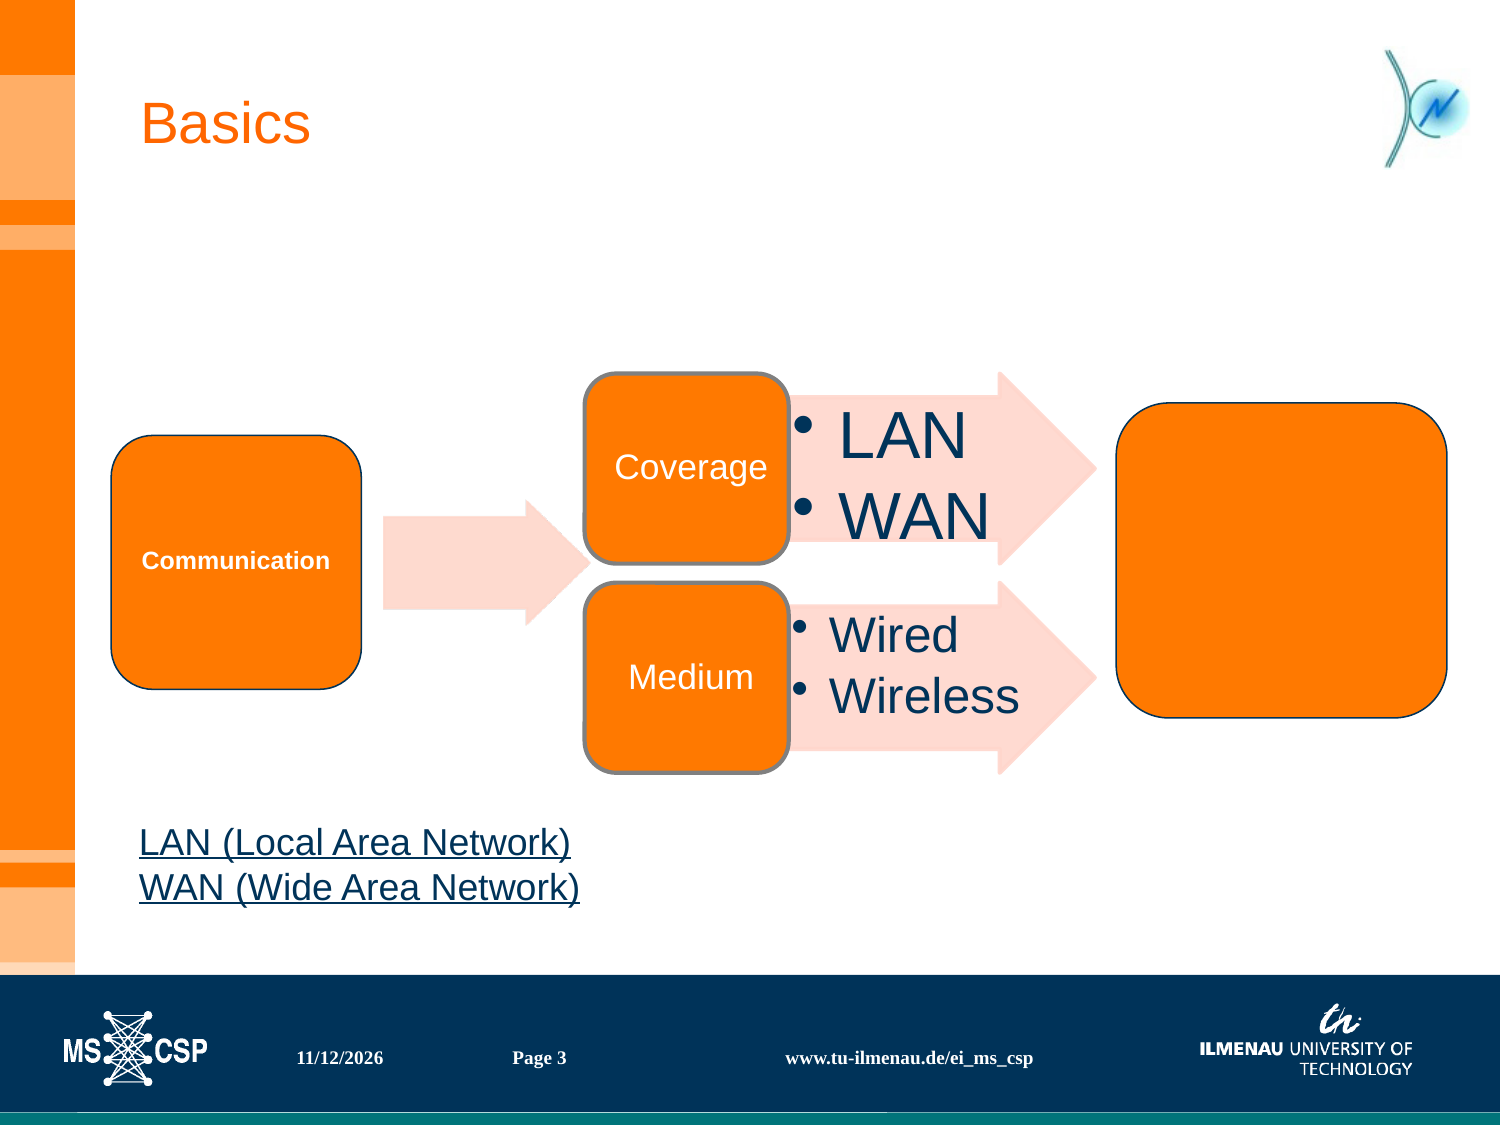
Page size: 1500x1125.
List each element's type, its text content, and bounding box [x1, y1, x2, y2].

text_box [1116, 402, 1447, 718]
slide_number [296, 1037, 470, 1088]
footer www.tu-ilmenau.de/ei_ms_csp [609, 1037, 1034, 1088]
picture [1200, 1003, 1413, 1075]
slide_number Page 3 [470, 1037, 609, 1088]
text_box Communication [111, 435, 362, 690]
text_box LAN (Local Area Network) WAN (Wide Area Network) [123, 810, 1383, 916]
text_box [584, 373, 1095, 774]
picture [383, 499, 591, 626]
picture [64, 1011, 207, 1086]
picture [1382, 45, 1471, 171]
title Basics [125, 93, 1466, 235]
